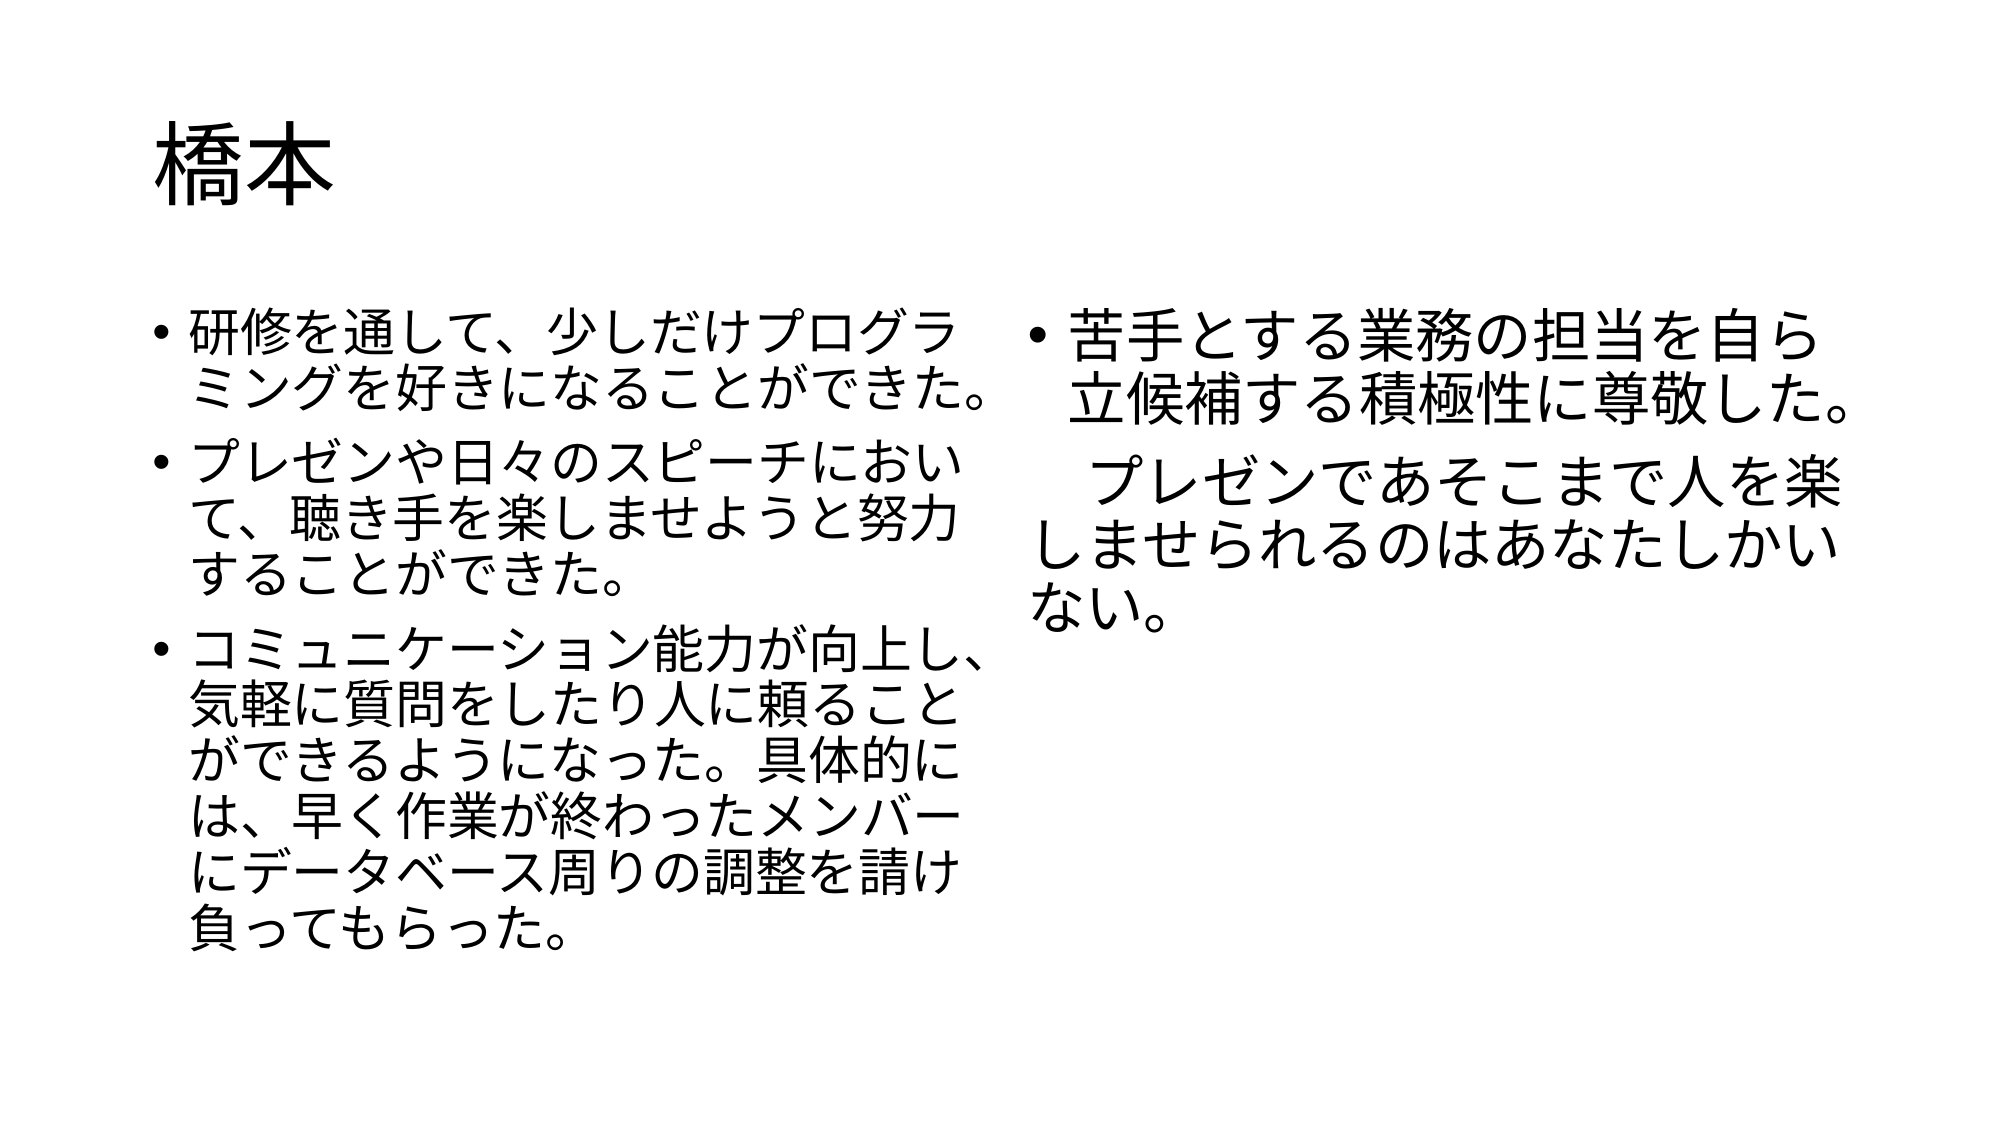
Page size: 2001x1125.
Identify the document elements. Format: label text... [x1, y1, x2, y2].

list 苦手とする業務の担当を自ら立候補する積極性に尊敬した。 プレゼンであそこまで人を楽しませられるのはあなたしかいない。 [1012, 299, 1863, 1014]
list 研修を通して、少しだけプログラミングを好きになることができた。 プレゼンや日々のスピーチにおいて、聴き手を楽しませようと努力することができた。 コミュニケーション能力が向上し、気軽に質問をしたり人に頼ることができるようになった。具体的には、早く作業が終わったメンバーにデータベース周りの調整を請け負ってもらった。 [137, 299, 988, 1014]
title 橋本 [137, 59, 1863, 278]
